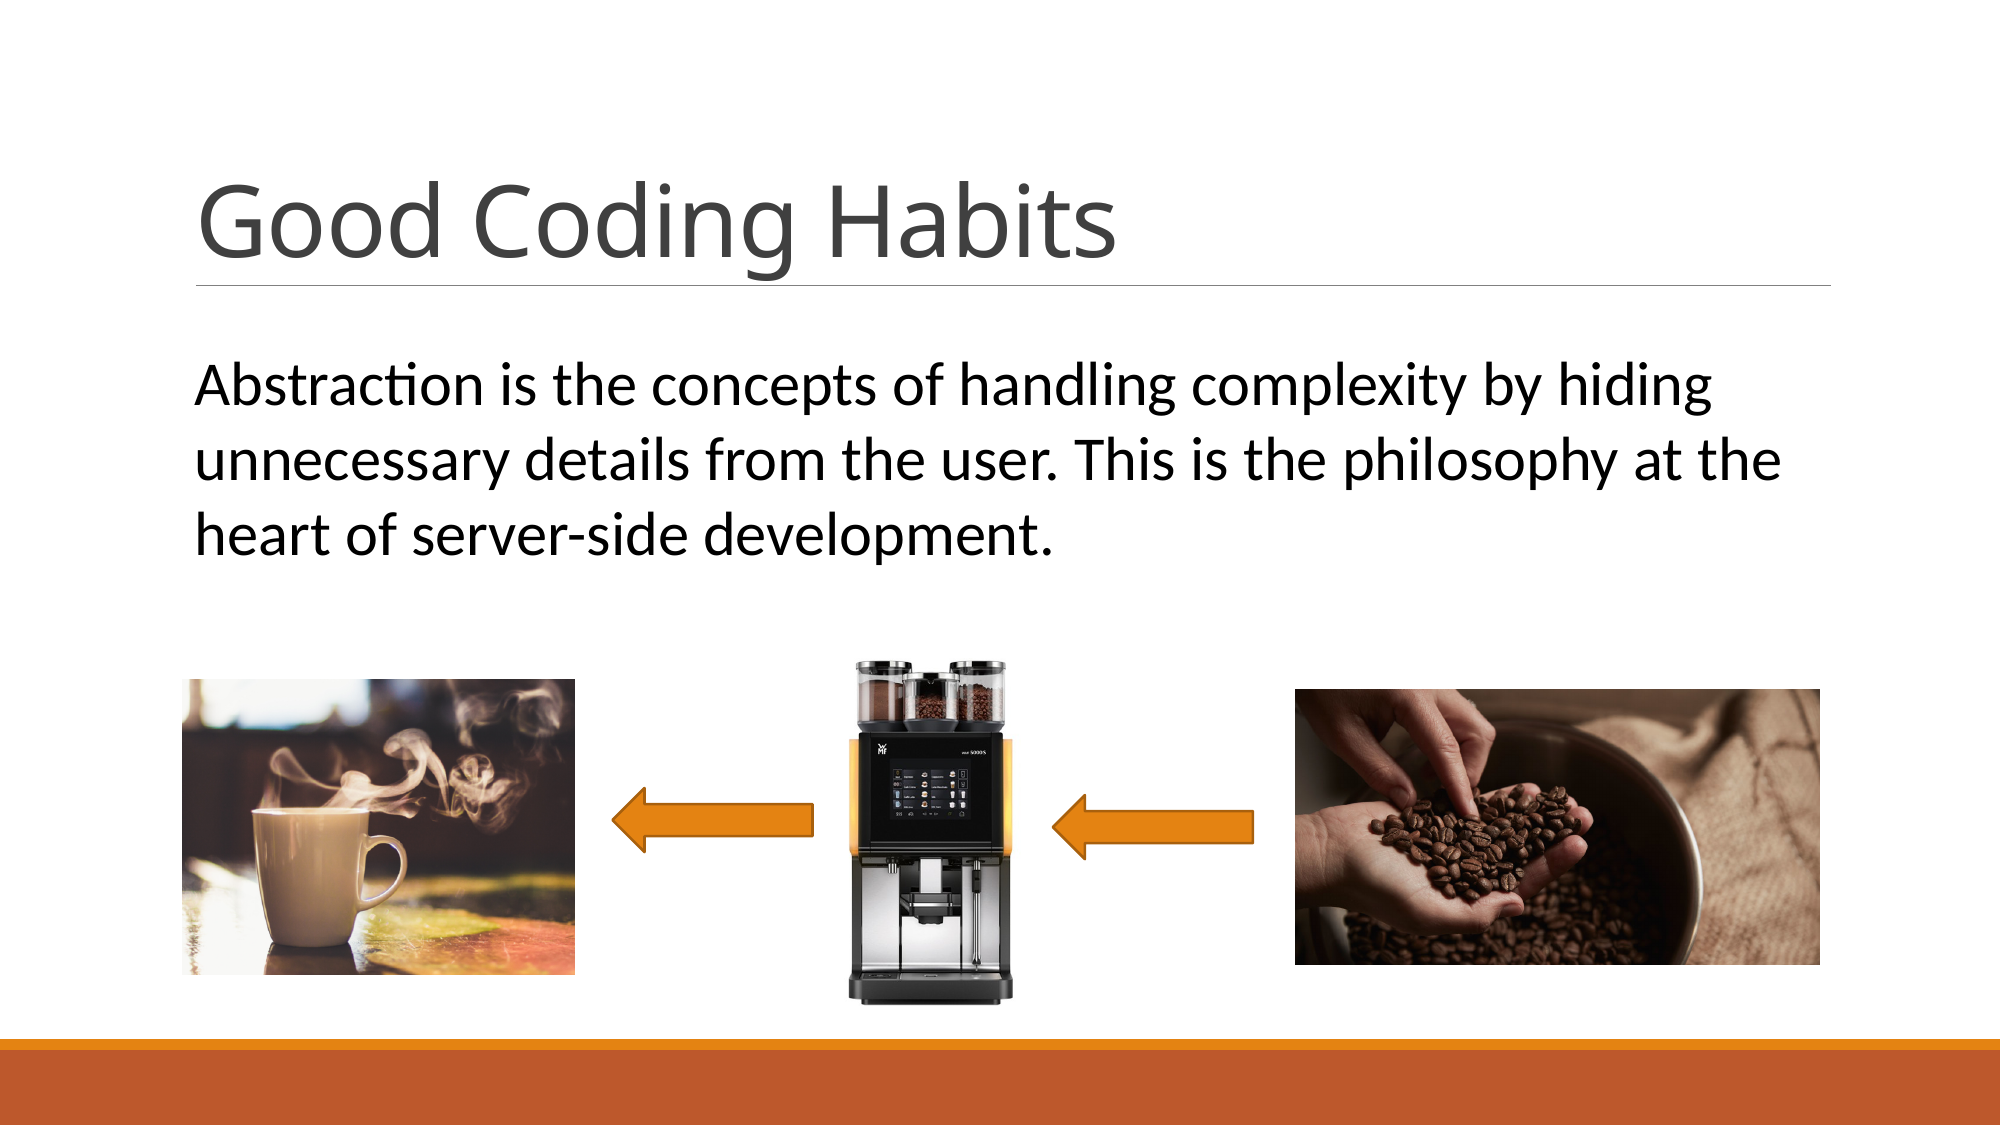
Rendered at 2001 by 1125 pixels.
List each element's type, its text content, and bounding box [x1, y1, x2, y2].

text_box [1097, 809, 1255, 845]
picture [181, 679, 576, 975]
picture [1295, 689, 1821, 965]
picture [782, 648, 1089, 1006]
text_box Abstraction is the concepts of handling complexity by hiding unnecessary details from the user. This is the philosophy at the heart of server-side development. [180, 335, 1900, 651]
text_box [611, 786, 779, 854]
title Good Coding Habits [180, 47, 1830, 285]
